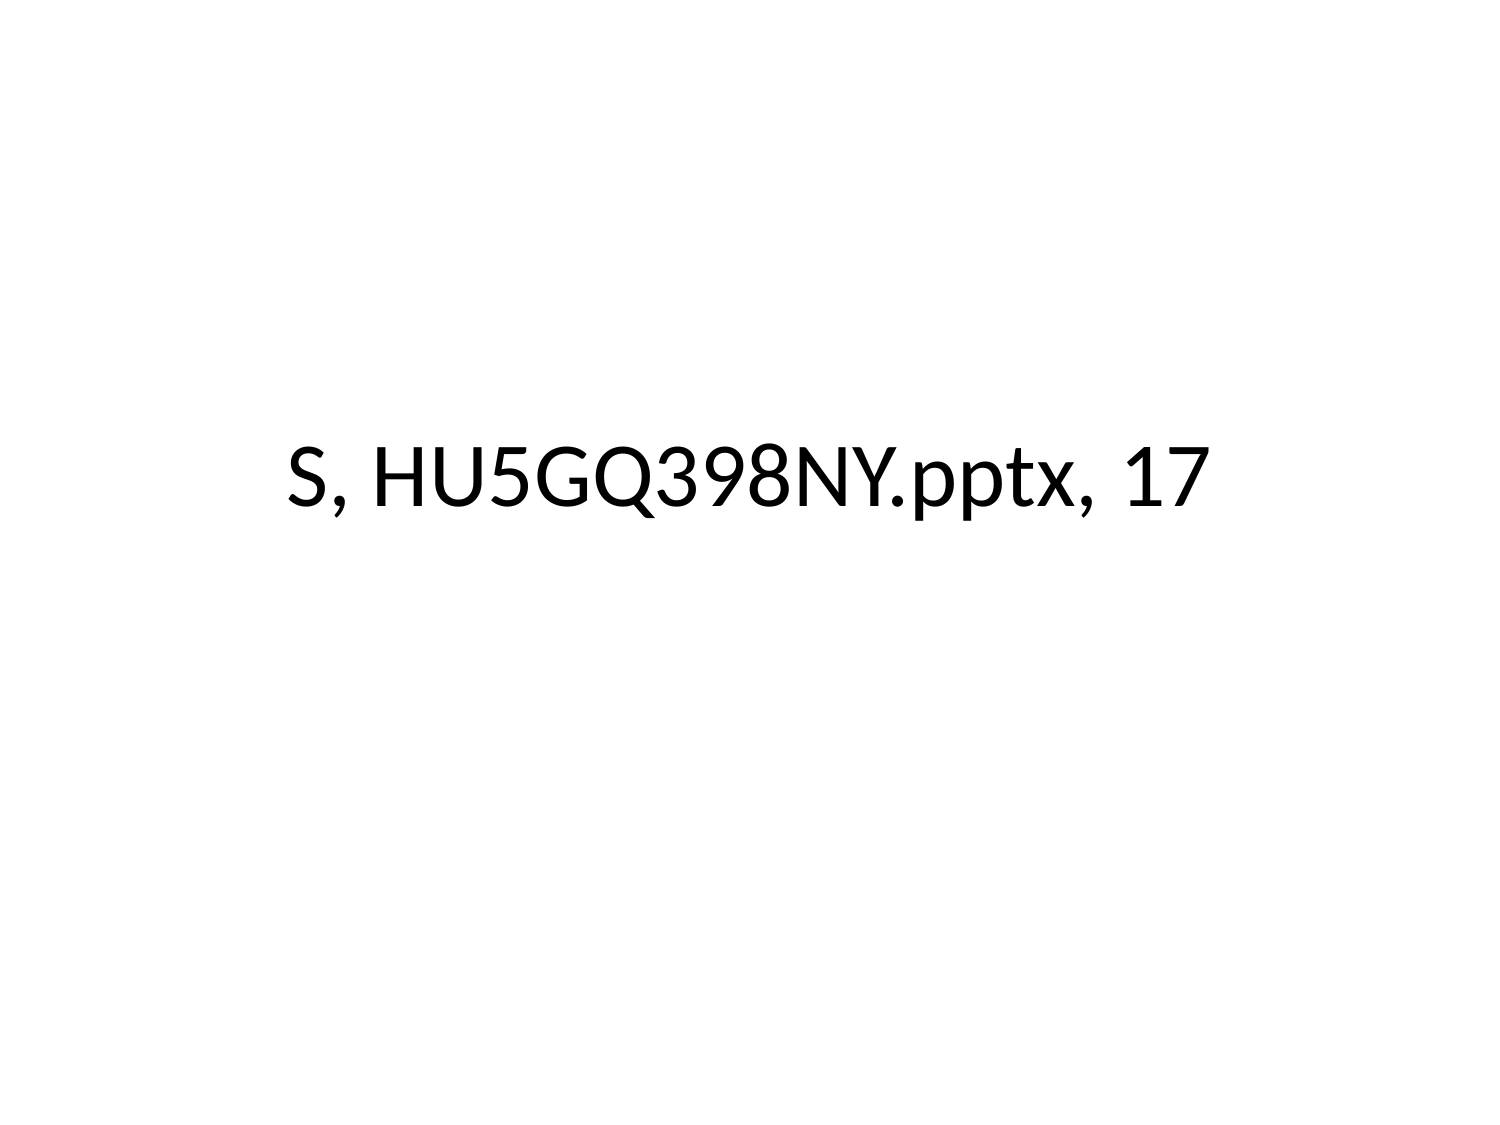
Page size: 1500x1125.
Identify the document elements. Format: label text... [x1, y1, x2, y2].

title S, HU5GQ398NY.pptx, 17 [112, 349, 1388, 591]
